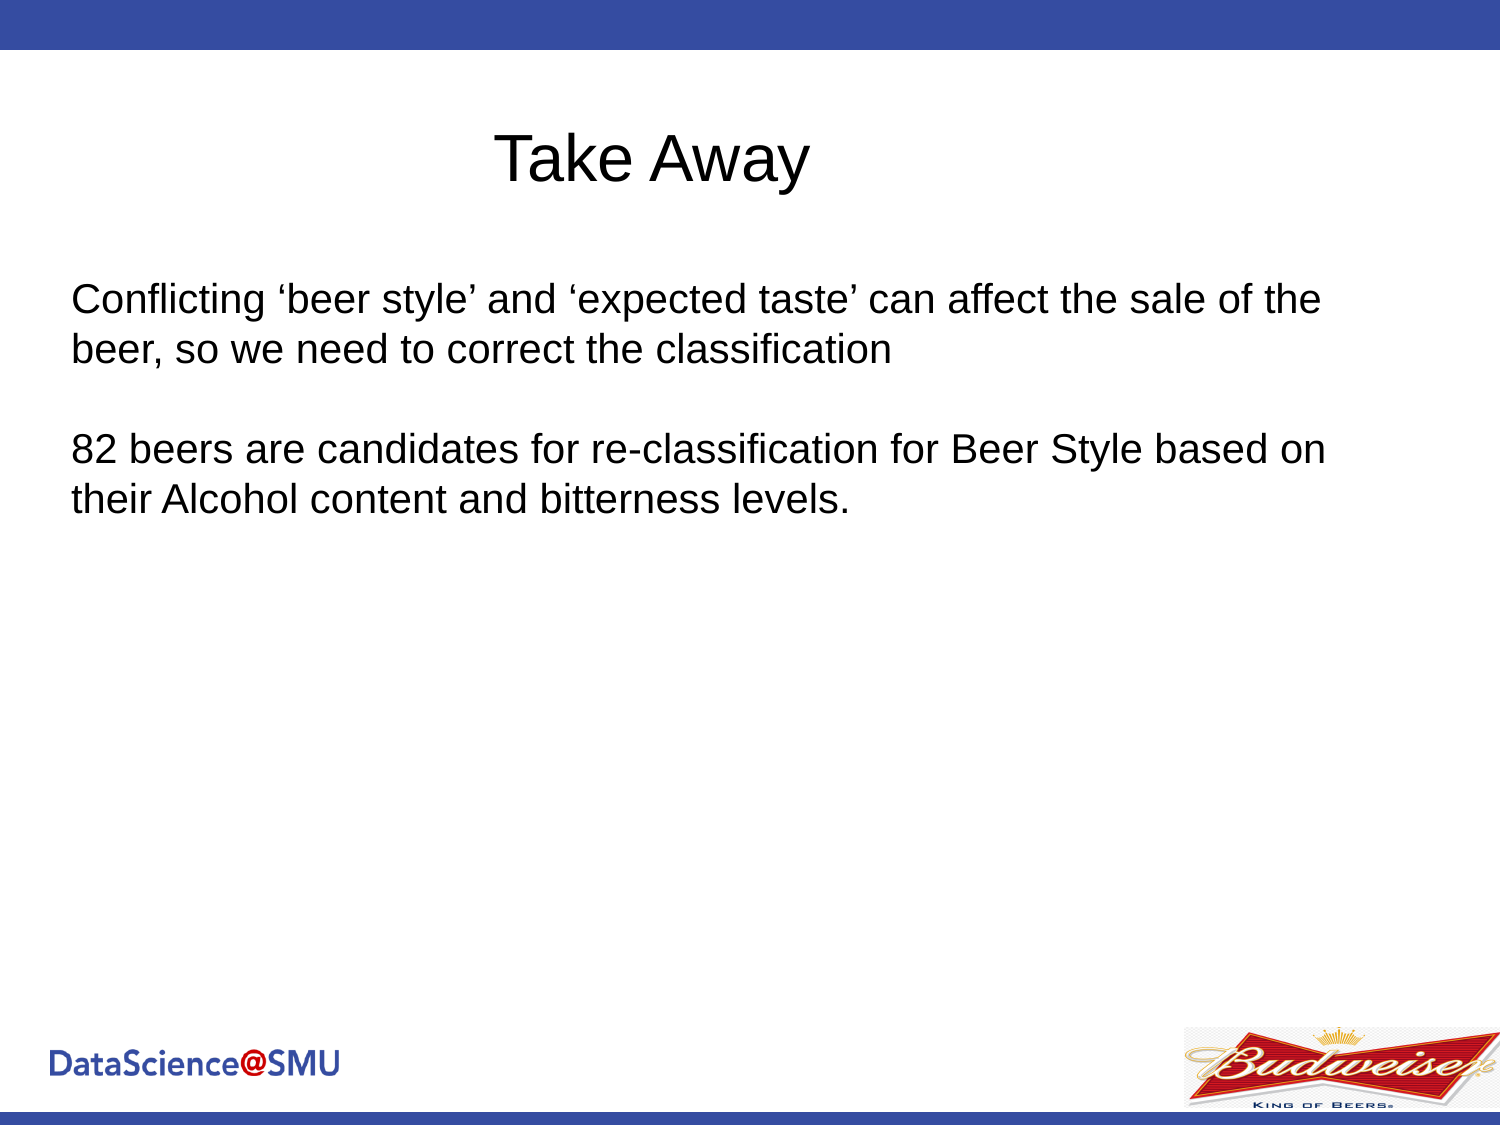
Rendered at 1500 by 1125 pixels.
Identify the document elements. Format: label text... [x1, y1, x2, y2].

text_box Conflicting ‘beer style’ and ‘expected taste’ can affect the sale of the beer, so we need to correct the classification 82 beers are candidates for re-classification for Beer Style based on their Alcohol content and bitterness levels. [55, 214, 1406, 729]
picture [50, 1049, 339, 1076]
picture [1184, 1027, 1500, 1108]
text_box Take Away [43, 111, 1394, 198]
